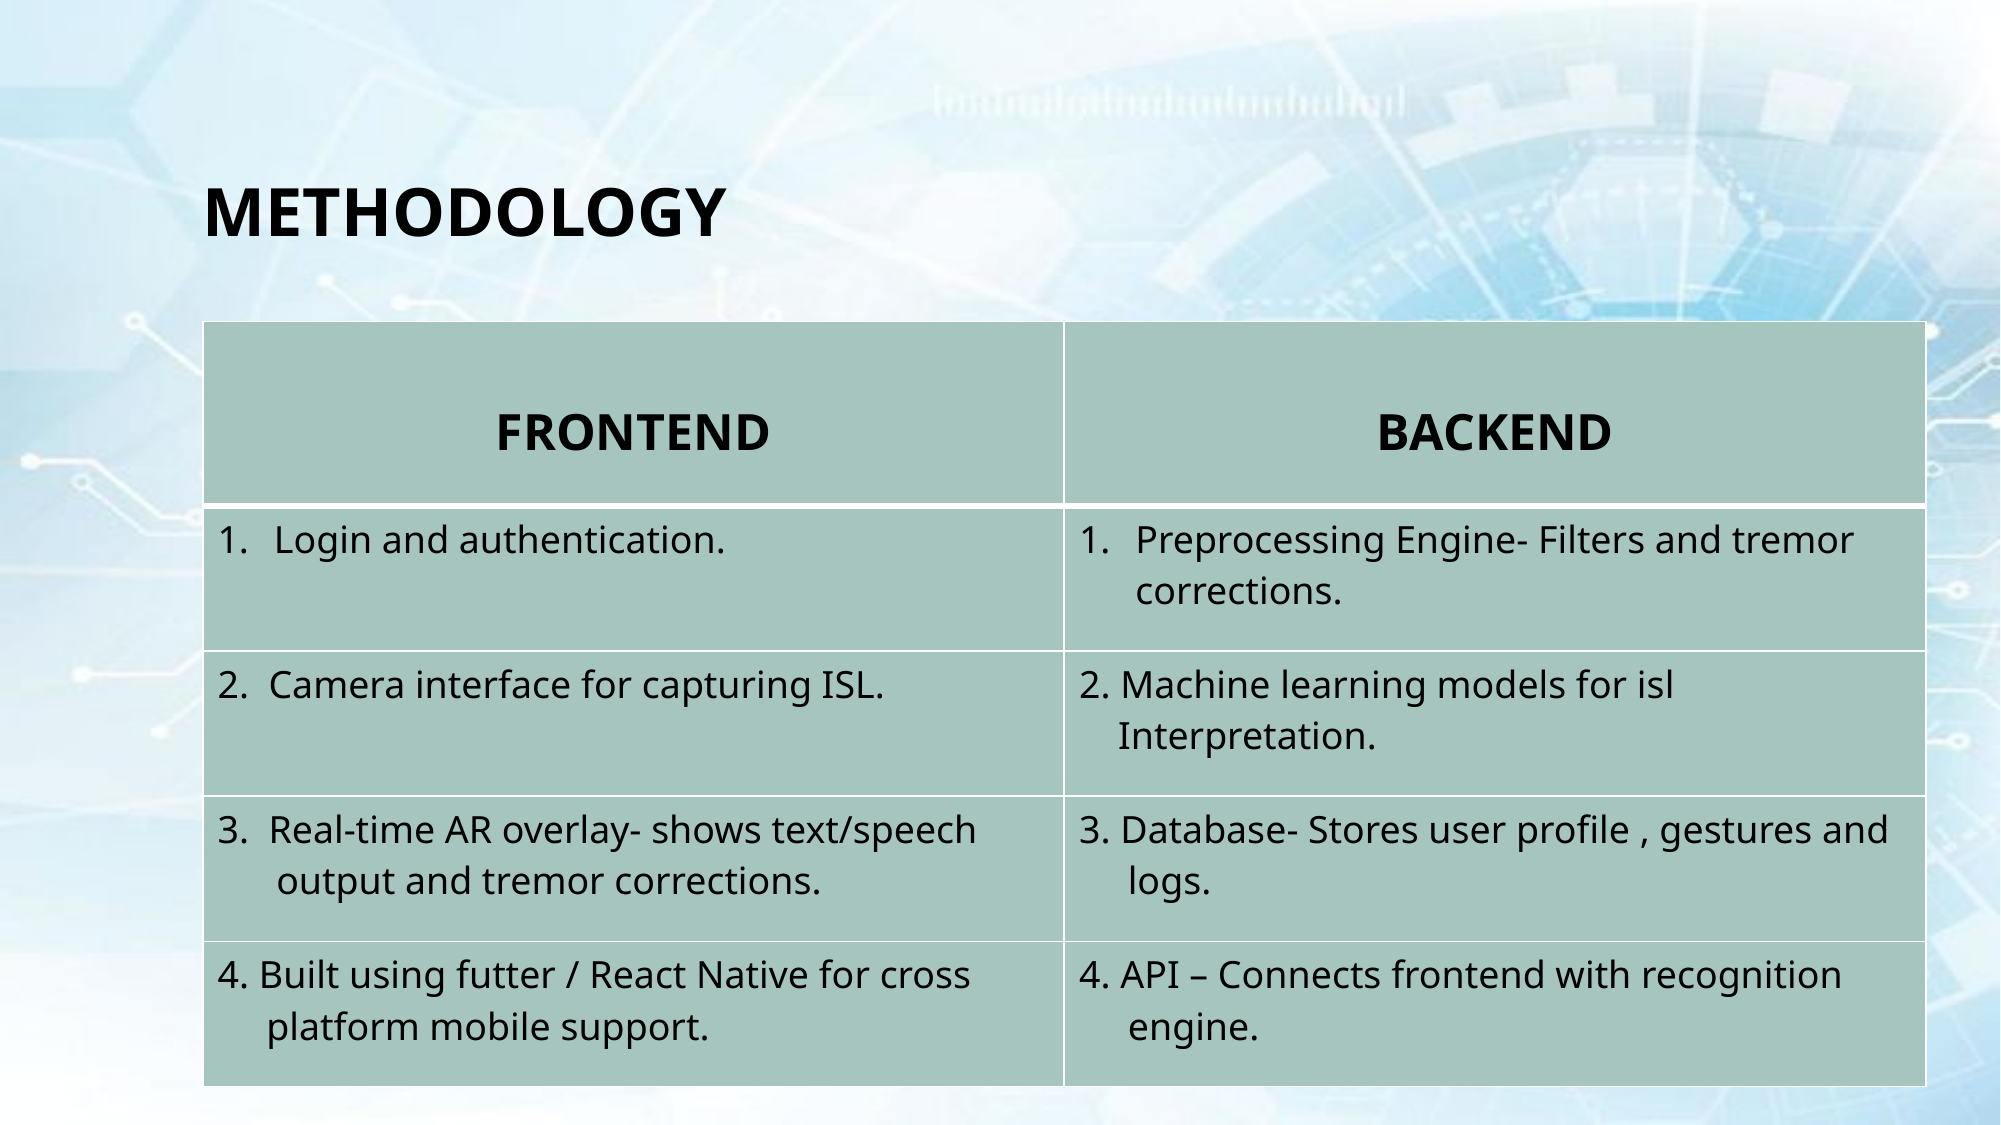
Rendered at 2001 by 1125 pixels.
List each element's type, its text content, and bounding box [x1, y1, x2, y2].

table_cell 2. Machine learning models for isl Interpretation. [1065, 652, 1925, 795]
table_header FRONTEND [204, 322, 1063, 503]
title Methodology [187, 98, 1813, 322]
table_header BACKEND [1065, 322, 1925, 503]
picture [0, 0, 2001, 1125]
table_cell Preprocessing Engine- Filters and tremor corrections. [1065, 509, 1925, 650]
table_cell 4. Built using futter / React Native for cross platform mobile support. [204, 942, 1063, 1086]
table_cell 3. Real-time AR overlay- shows text/speech output and tremor corrections. [204, 797, 1063, 941]
table_cell Login and authentication. [204, 509, 1063, 650]
table_cell 2. Camera interface for capturing ISL. [204, 652, 1063, 795]
table_cell 3. Database- Stores user profile , gestures and logs. [1065, 797, 1925, 941]
table_cell 4. API – Connects frontend with recognition engine. [1065, 942, 1925, 1086]
